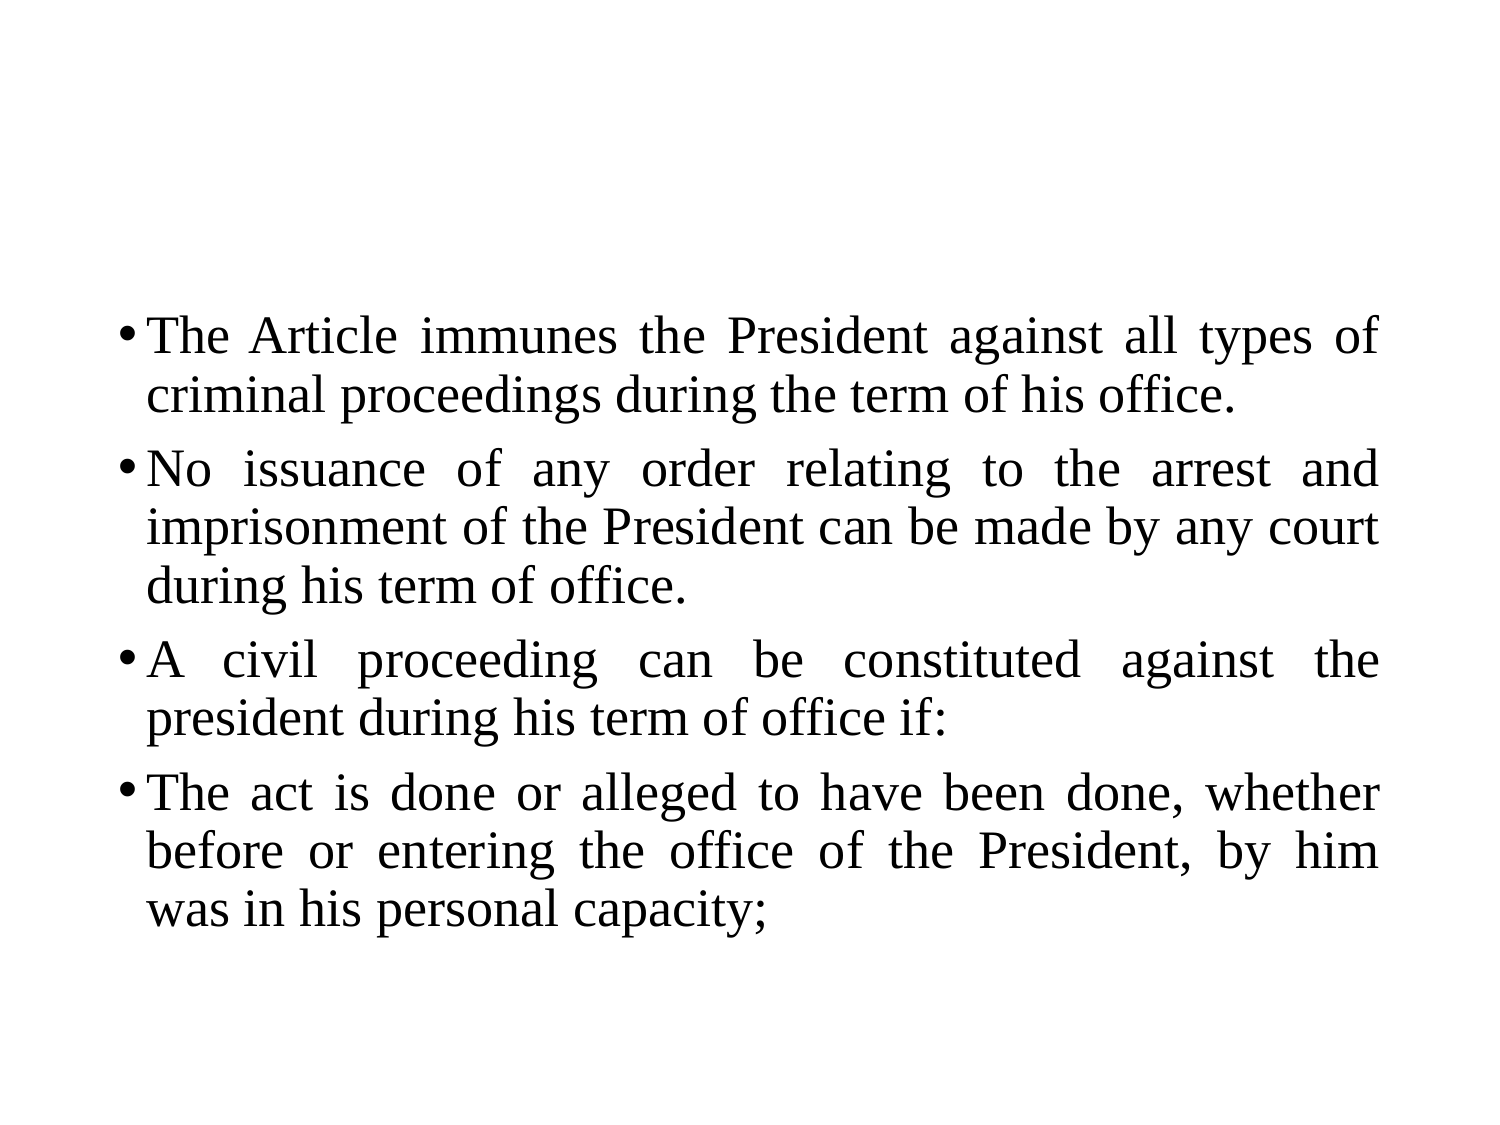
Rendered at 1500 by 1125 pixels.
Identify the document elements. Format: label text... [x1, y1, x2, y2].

list The Article immunes the President against all types of criminal proceedings during the term of his office. No issuance of any order relating to the arrest and imprisonment of the President can be made by any court during his term of office. A civil proceeding can be constituted against the president during his term of office if: The act is done or alleged to have been done, whether before or entering the office of the President, by him was in his personal capacity; [103, 299, 1397, 1014]
